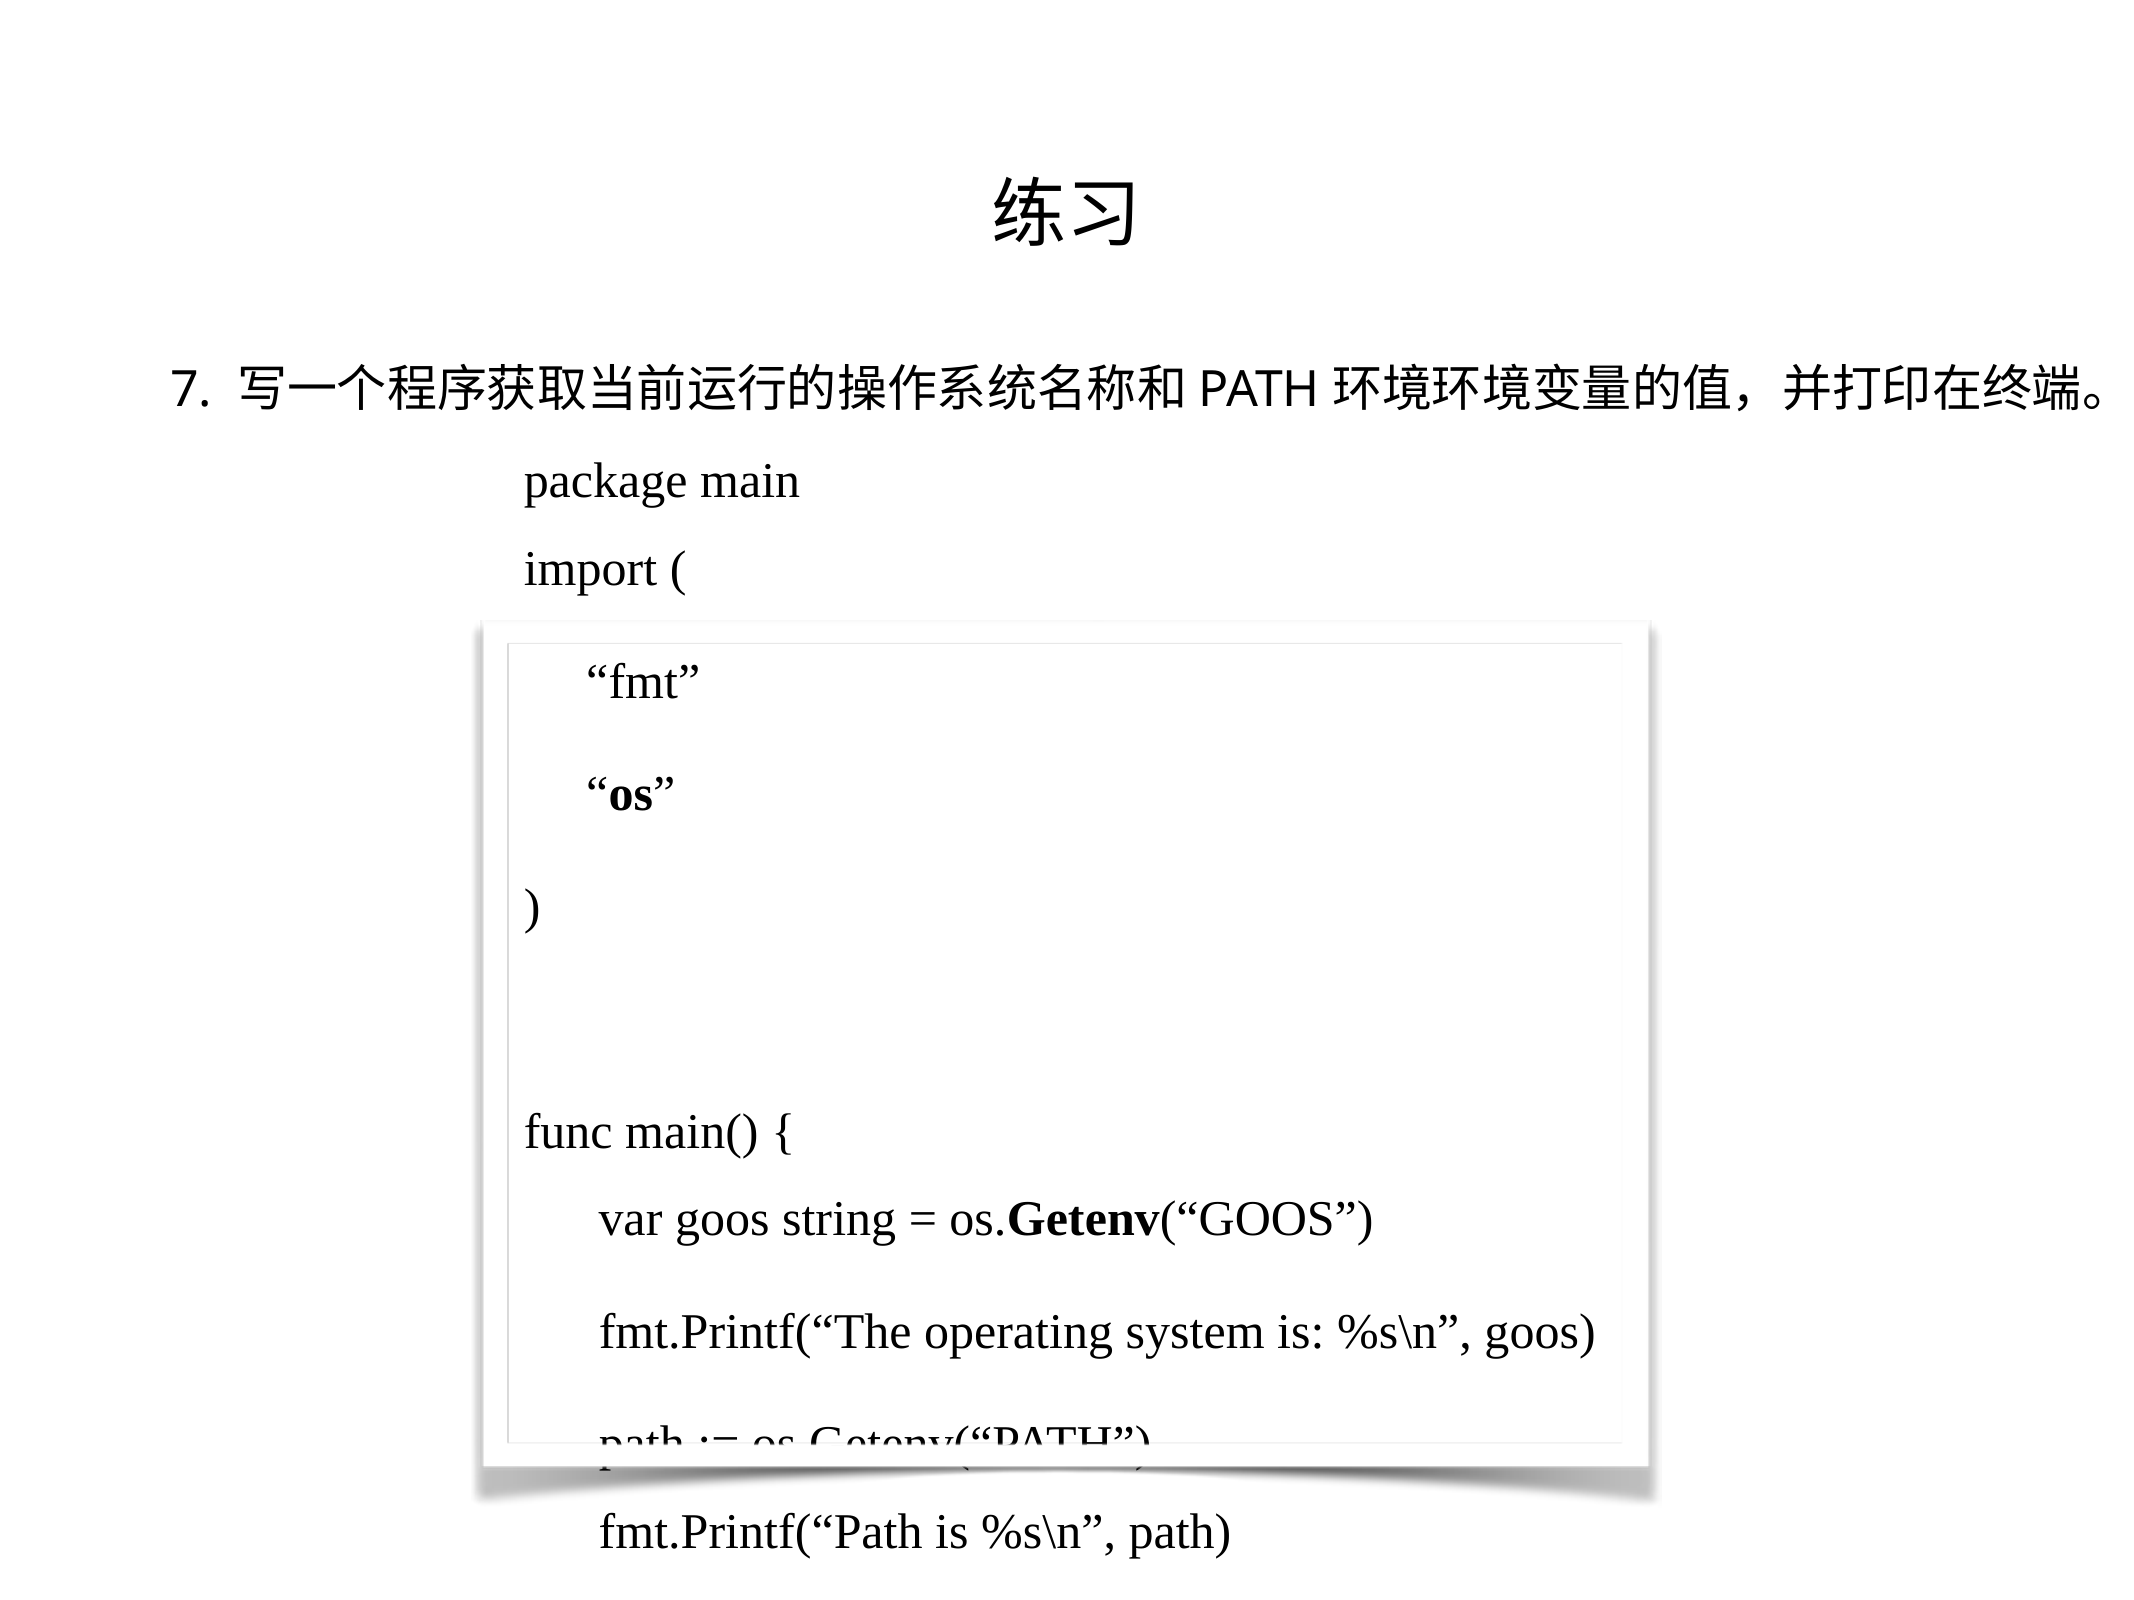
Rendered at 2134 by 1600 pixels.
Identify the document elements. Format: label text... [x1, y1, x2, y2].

text_box 7. 写一个程序获取当前运行的操作系统名称和PATH环境环境变量的值，并打印在终端。 [161, 347, 2134, 425]
text_box 练习 [983, 157, 1150, 264]
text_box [471, 620, 1662, 1511]
